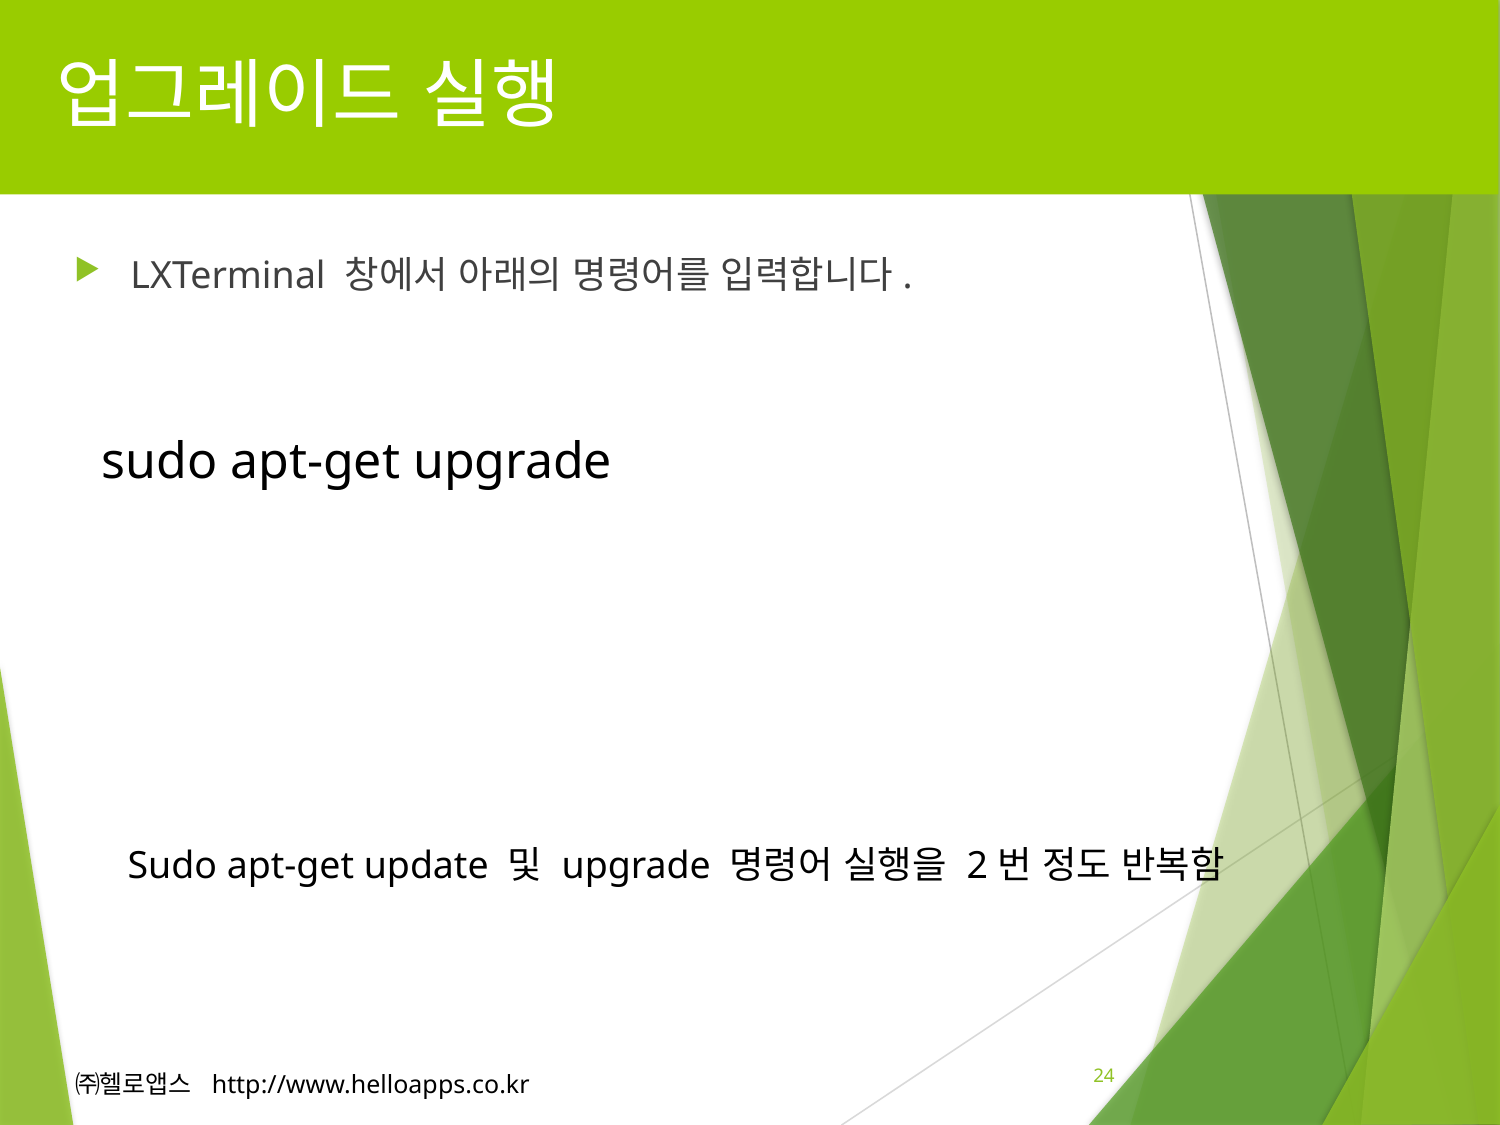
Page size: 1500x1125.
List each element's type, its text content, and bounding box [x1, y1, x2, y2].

title 업그레이드 실행 [41, 38, 1471, 173]
text_box Sudo apt-get update 및 upgrade 명령어 실행을 2번 정도 반복함 [112, 834, 1240, 894]
slide_number 24 [1045, 1046, 1130, 1107]
list LXTerminal 창에서 아래의 명령어를 입력합니다. [59, 243, 1436, 1000]
text_box sudo apt-get upgrade [86, 420, 628, 496]
